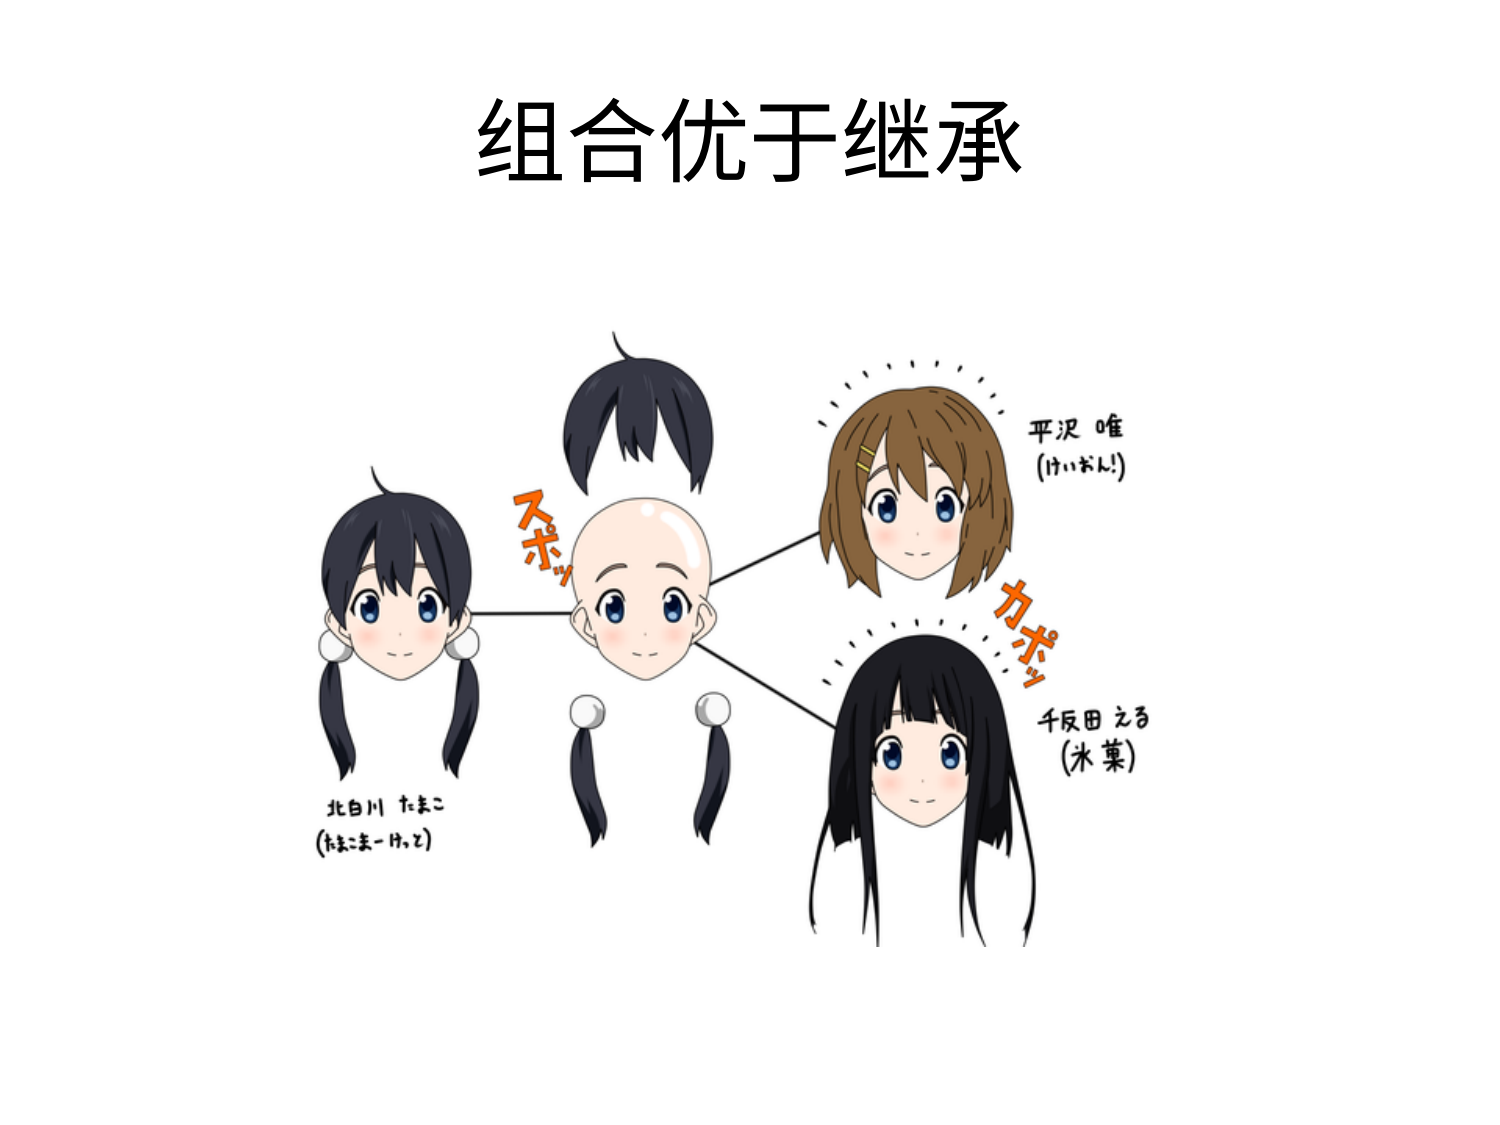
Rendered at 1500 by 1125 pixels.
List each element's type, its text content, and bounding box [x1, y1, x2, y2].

title 组合优于继承 [74, 44, 1426, 233]
picture [281, 320, 1219, 947]
